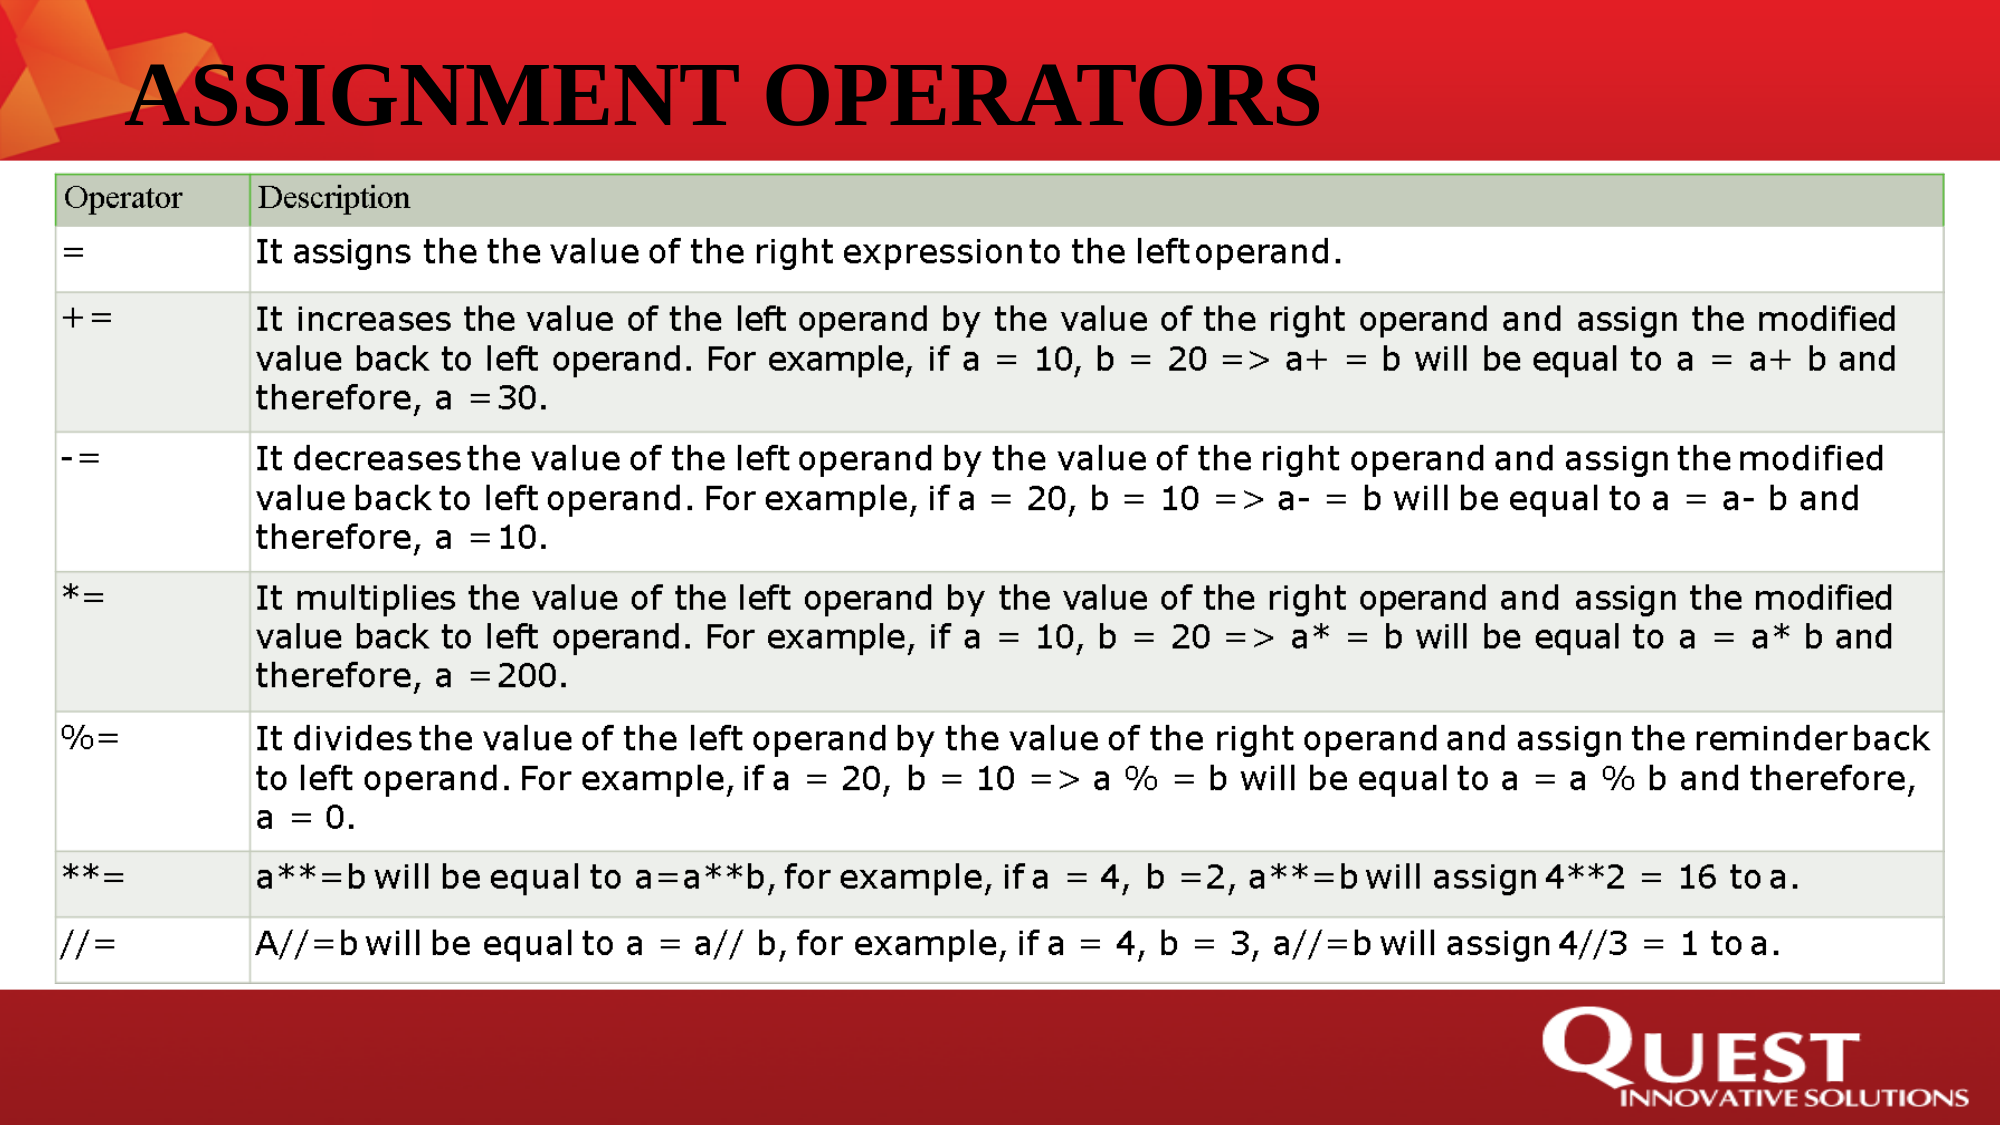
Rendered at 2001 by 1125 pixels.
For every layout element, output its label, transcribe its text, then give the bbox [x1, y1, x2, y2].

title ASSIGNMENT OPERATORS [99, 26, 1350, 162]
picture [0, 0, 2000, 1125]
